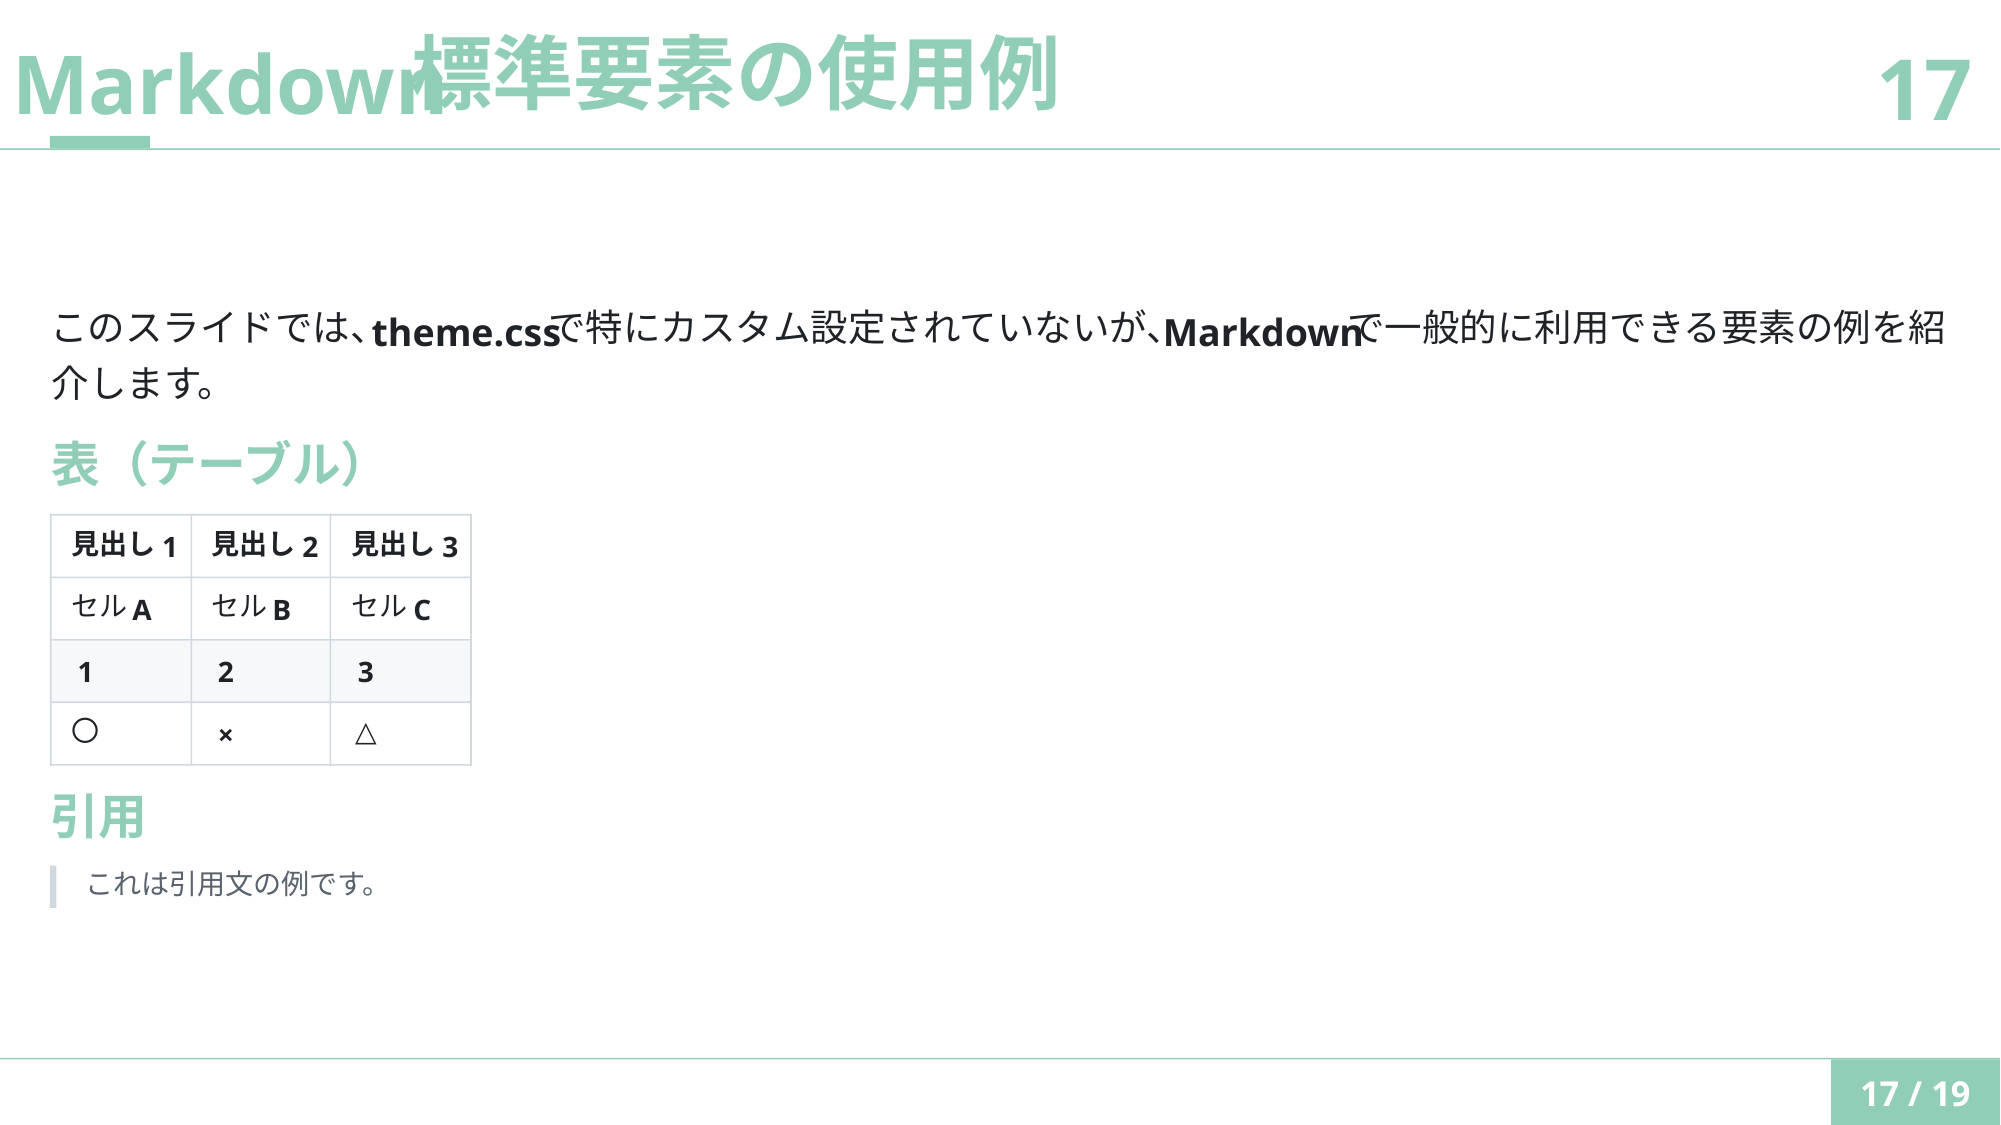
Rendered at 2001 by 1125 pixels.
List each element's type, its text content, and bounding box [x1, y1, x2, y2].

text_box B [272, 592, 292, 627]
text_box 表（テーブル） [51, 433, 390, 493]
text_box [52, 516, 190, 576]
text_box [0, 150, 2000, 1057]
text_box 標準要素の使⽤例 [411, 22, 1062, 121]
text_box [52, 579, 190, 639]
text_box 2 [217, 654, 235, 689]
text_box [332, 579, 470, 639]
text_box 介します。 [51, 359, 236, 405]
text_box 3 [357, 654, 375, 689]
text_box で特にカスタム設定されていないが、 [548, 303, 1184, 349]
text_box × [217, 717, 235, 752]
text_box セル [71, 588, 128, 623]
text_box △ [355, 713, 377, 748]
text_box 引⽤ [50, 785, 148, 844]
text_box Markdown [12, 33, 449, 131]
text_box で⼀般的に利⽤できる要素の例を紹 [1347, 303, 1947, 349]
text_box [49, 865, 57, 908]
text_box [52, 704, 190, 764]
text_box 3 [442, 529, 459, 564]
text_box 1 [77, 654, 94, 689]
text_box [52, 641, 190, 701]
text_box [0, 1060, 1831, 1125]
text_box A [132, 592, 152, 627]
text_box ⾒出し [211, 526, 296, 560]
text_box [332, 704, 470, 764]
text_box Markdown [1162, 308, 1365, 354]
text_box 〇 [71, 713, 100, 748]
text_box セル [351, 588, 409, 623]
text_box [193, 704, 329, 764]
text_box [49, 135, 150, 149]
text_box ⾒出し [351, 526, 437, 560]
text_box ⾒出し [71, 526, 156, 560]
text_box theme.css [371, 308, 562, 354]
text_box 17 [1876, 36, 1974, 138]
text_box [1831, 1059, 2000, 1125]
text_box [193, 516, 329, 576]
text_box 17 / 19 [1860, 1072, 1971, 1114]
text_box 2 [302, 529, 319, 564]
text_box これは引⽤⽂の例です。 [85, 866, 392, 901]
text_box [332, 516, 470, 576]
text_box [0, 0, 2000, 148]
text_box [193, 641, 329, 701]
text_box [332, 641, 470, 701]
text_box セル [211, 588, 268, 623]
text_box [193, 579, 329, 639]
text_box C [413, 592, 432, 627]
text_box このスライドでは、 [50, 303, 388, 349]
text_box 1 [162, 529, 179, 564]
